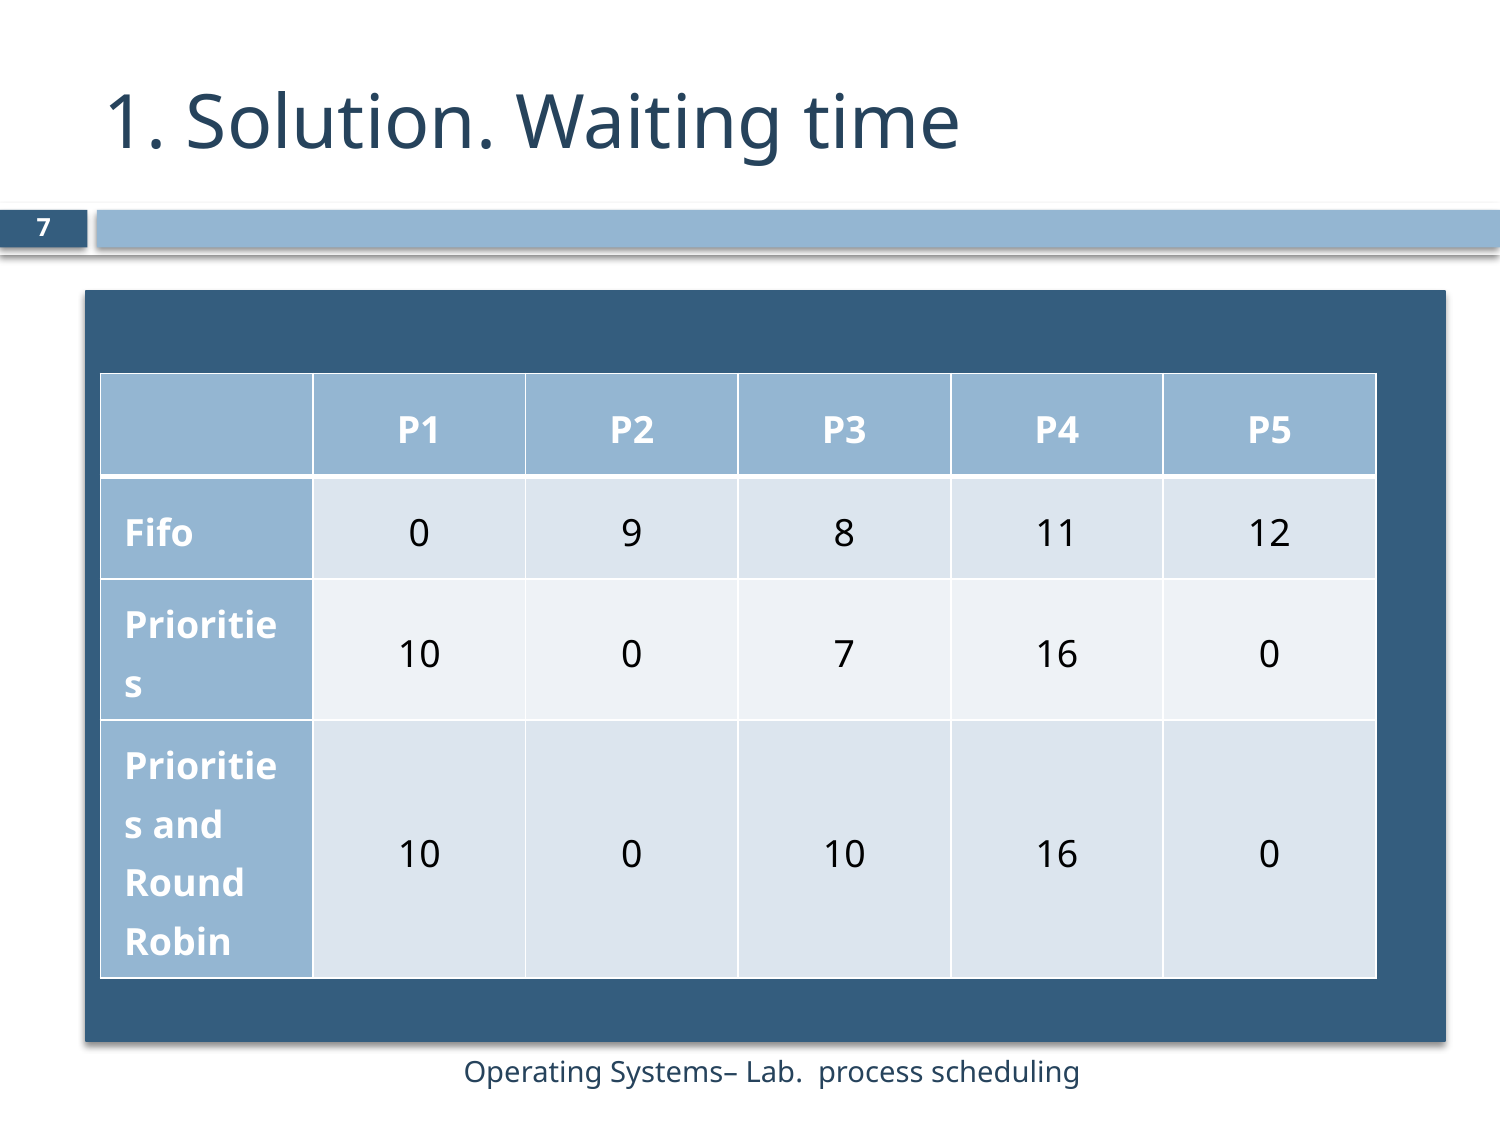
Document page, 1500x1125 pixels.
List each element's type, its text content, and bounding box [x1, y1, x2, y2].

table_cell 12 [1164, 479, 1375, 578]
table_cell 10 [314, 721, 525, 977]
table_cell 7 [739, 580, 950, 719]
table_cell Priorities and Round Robin [101, 721, 312, 977]
table_cell 0 [1164, 580, 1375, 719]
table_cell 0 [526, 580, 737, 719]
table_cell 0 [314, 479, 525, 578]
table_header P2 [526, 374, 737, 474]
table_cell 10 [314, 580, 525, 719]
table_cell 9 [526, 479, 737, 578]
table_header P1 [314, 374, 525, 474]
table_cell 0 [1164, 721, 1375, 977]
title 1. Solution. Waiting time [88, 37, 1500, 201]
table_cell 11 [952, 479, 1162, 578]
table_header P4 [952, 374, 1162, 474]
table_header P3 [739, 374, 950, 474]
table_cell 0 [526, 721, 737, 977]
table_header P5 [1164, 374, 1375, 474]
table_cell 10 [739, 721, 950, 977]
table_cell 16 [952, 721, 1162, 977]
table_cell Fifo [101, 479, 312, 578]
slide_number 7 [0, 208, 88, 249]
footer Operating Systems– Lab. process scheduling [206, 1041, 1096, 1102]
table_cell 8 [739, 479, 950, 578]
table_cell Priorities [101, 580, 312, 719]
text_box [85, 290, 1446, 1042]
table_header [101, 374, 312, 474]
table_cell 16 [952, 580, 1162, 719]
